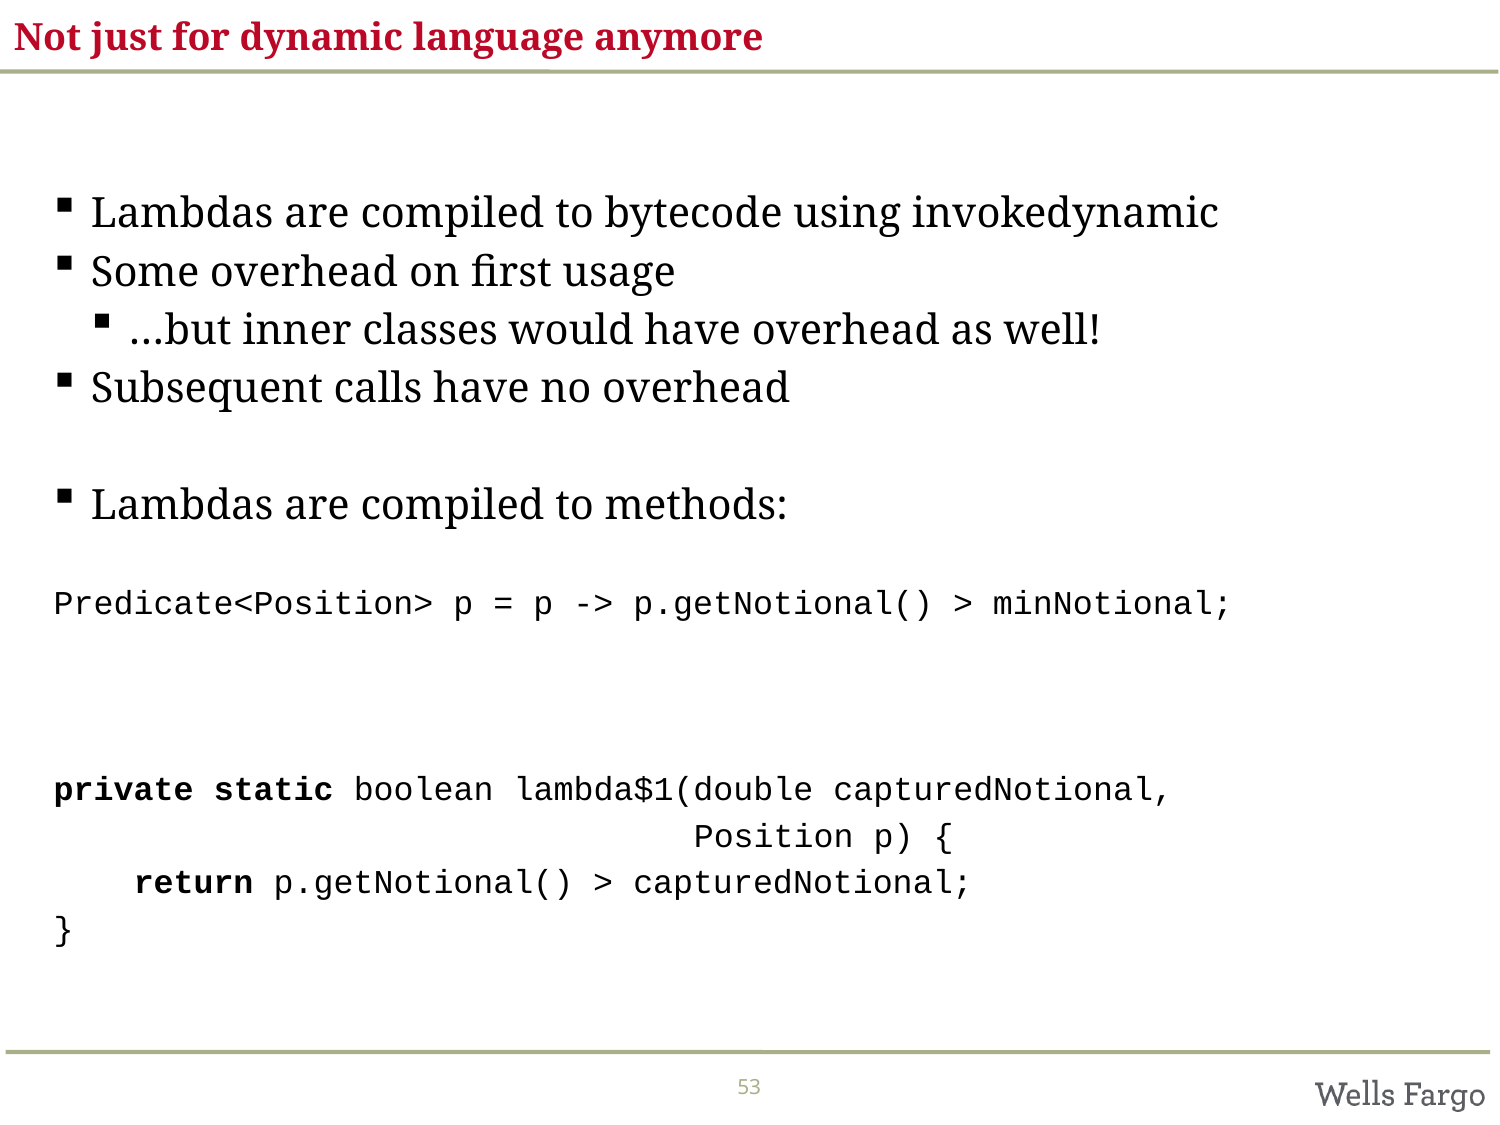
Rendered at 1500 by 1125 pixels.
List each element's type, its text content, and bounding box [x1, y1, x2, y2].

list Lambdas are compiled to bytecode using invokedynamic Some overhead on first usage …but inner classes would have overhead as well! Subsequent calls have no overhead Lambdas are compiled to methods: Predicate<Position> p = p -> p.getNotional() > minNotional; private static boolean lambda$1(double capturedNotional, Position p) { return p.getNotional() > capturedNotional; } [38, 178, 1394, 1014]
picture [1307, 1065, 1486, 1117]
slide_number 53 [675, 1065, 824, 1120]
title Not just for dynamic language anymore [0, 5, 1412, 64]
